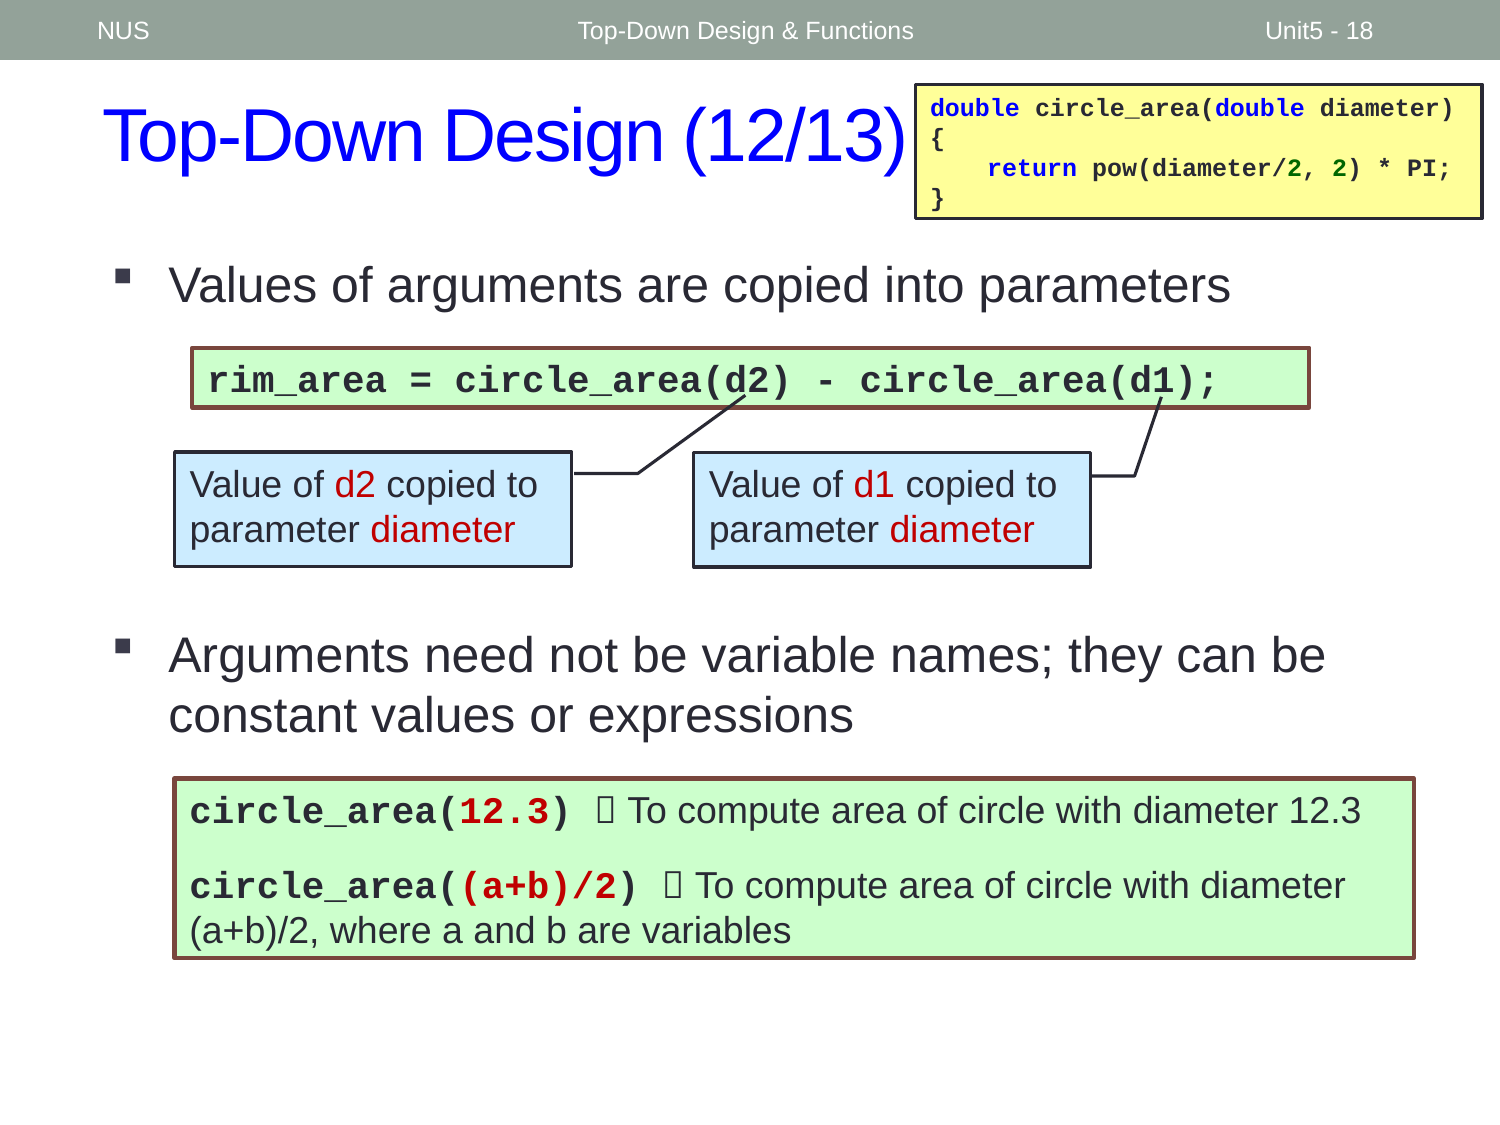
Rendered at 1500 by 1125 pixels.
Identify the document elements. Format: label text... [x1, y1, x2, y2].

text_box Value of d2 copied to parameter diameter [174, 452, 572, 567]
text_box rim_area = circle_area(d2) - circle_area(d1); [190, 346, 1311, 410]
text_box circle_area(12.3)  To compute area of circle with diameter 12.3 circle_area((a+b)/2)  To compute area of circle with diameter (a+b)/2, where a and b are variables [172, 776, 1416, 960]
text_box Arguments need not be variable names; they can be constant values or expressions [96, 614, 1447, 770]
slide_number NUS [75, 3, 550, 57]
slide_number Unit5 - 18 [1250, 3, 1425, 57]
footer Top-Down Design & Functions [562, 3, 1238, 57]
list Values of arguments are copied into parameters [96, 245, 1447, 322]
text_box Value of d1 copied to parameter diameter [693, 452, 1091, 567]
text_box double circle_area(double diameter) { return pow(diameter/2, 2) * PI; } [913, 82, 1484, 221]
title Top-Down Design (12/13) [87, 62, 1463, 200]
